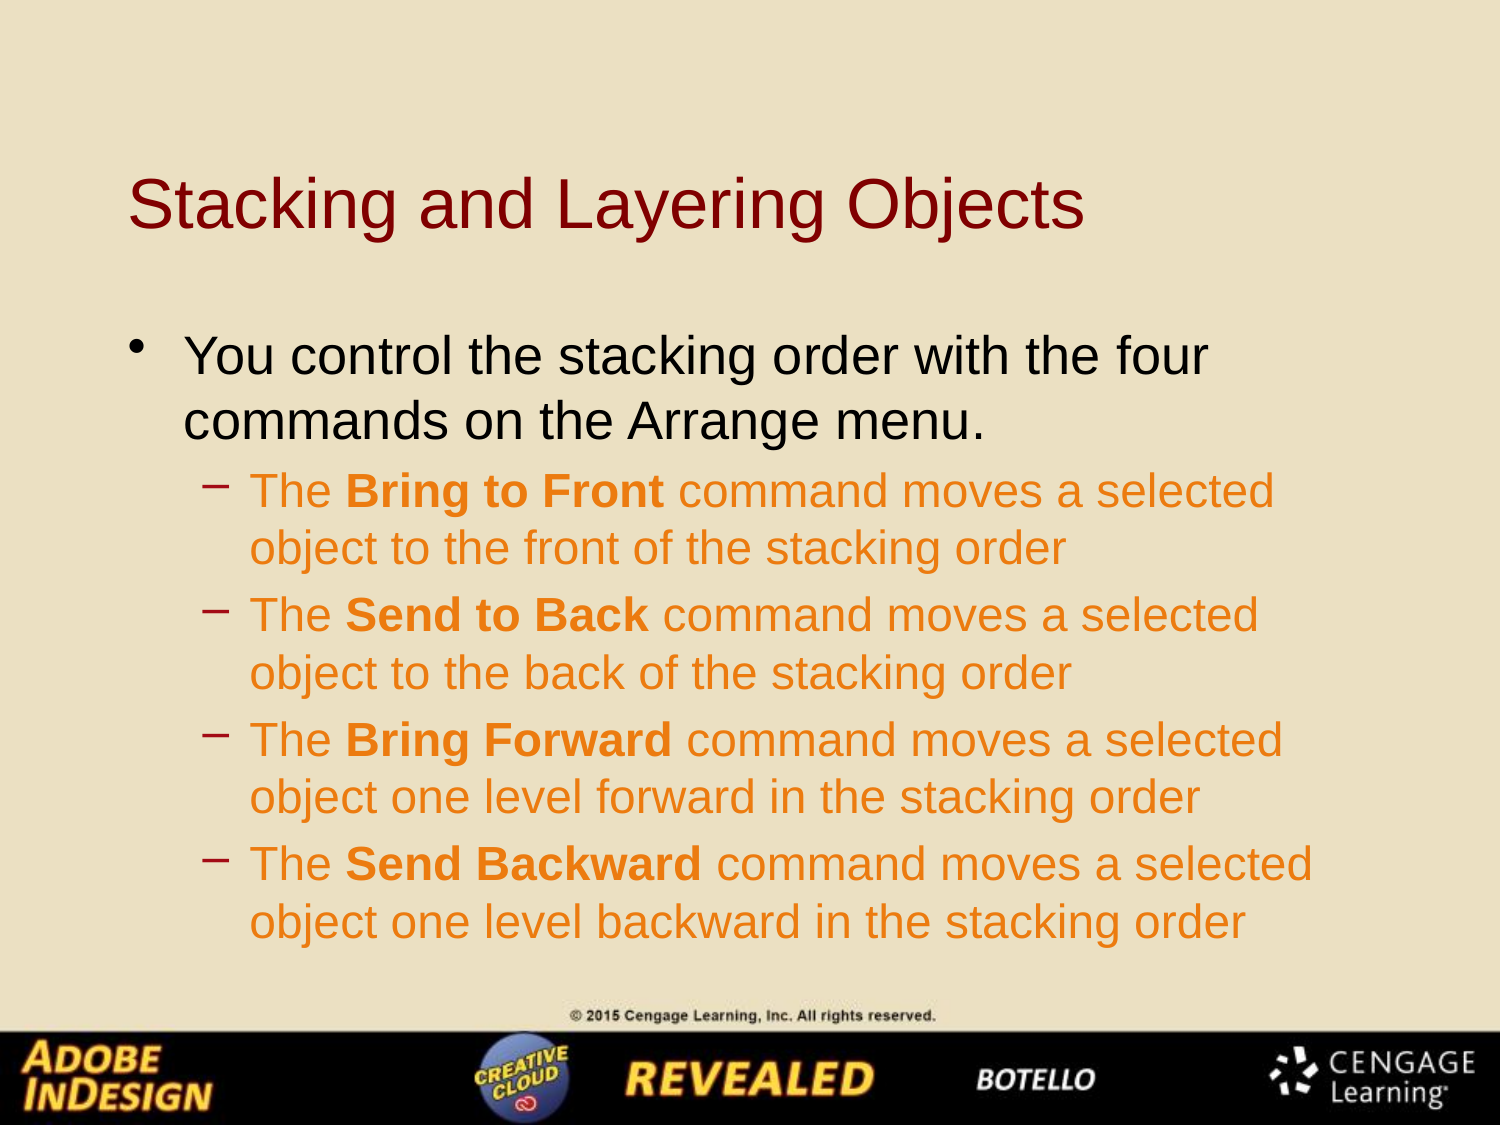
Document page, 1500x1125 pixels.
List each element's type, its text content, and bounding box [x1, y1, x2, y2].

list You control the stacking order with the four commands on the Arrange menu. The Bring to Front command moves a selected object to the front of the stacking order The Send to Back command moves a selected object to the back of the stacking order The Bring Forward command moves a selected object one level forward in the stacking order The Send Backward command moves a selected object one level backward in the stacking order [112, 312, 1388, 1000]
picture [0, 0, 1500, 1125]
title Stacking and Layering Objects [112, 99, 1388, 300]
